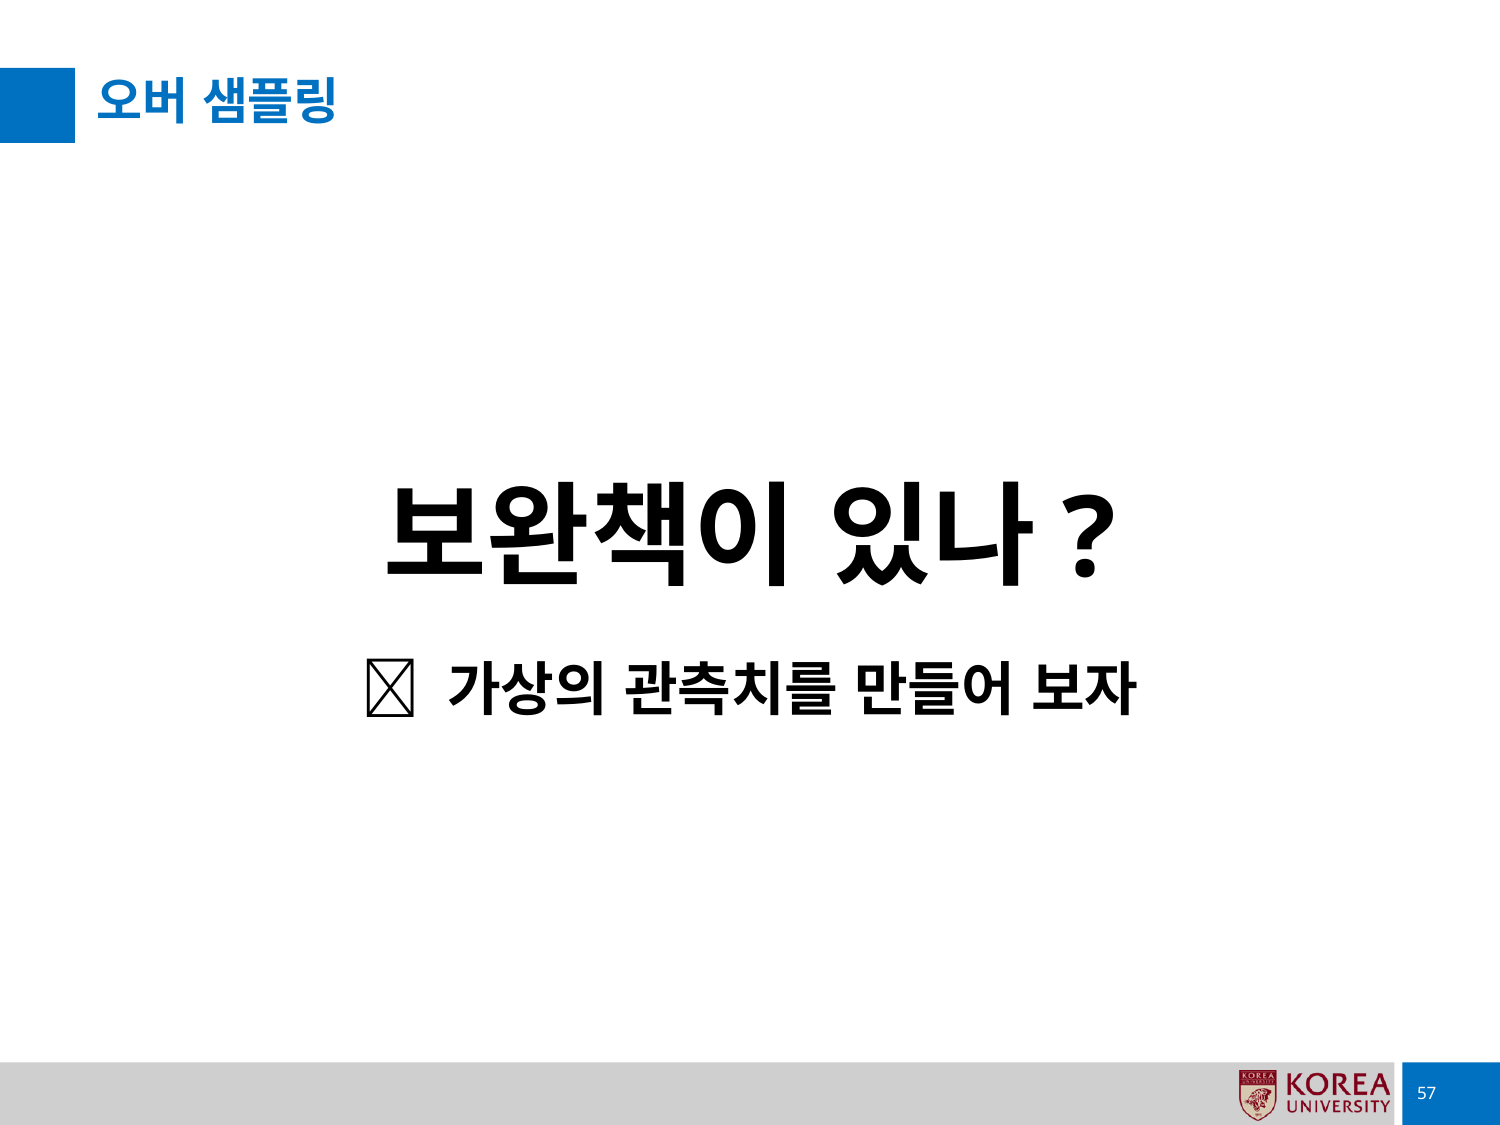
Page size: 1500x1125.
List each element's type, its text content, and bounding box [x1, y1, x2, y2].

picture [1239, 1070, 1390, 1121]
title 오버 샘플링 [95, 75, 1449, 134]
text_box  가상의 관측치를 만들어 보자 [346, 645, 1153, 730]
text_box 보완책이 있나? [153, 456, 1347, 606]
